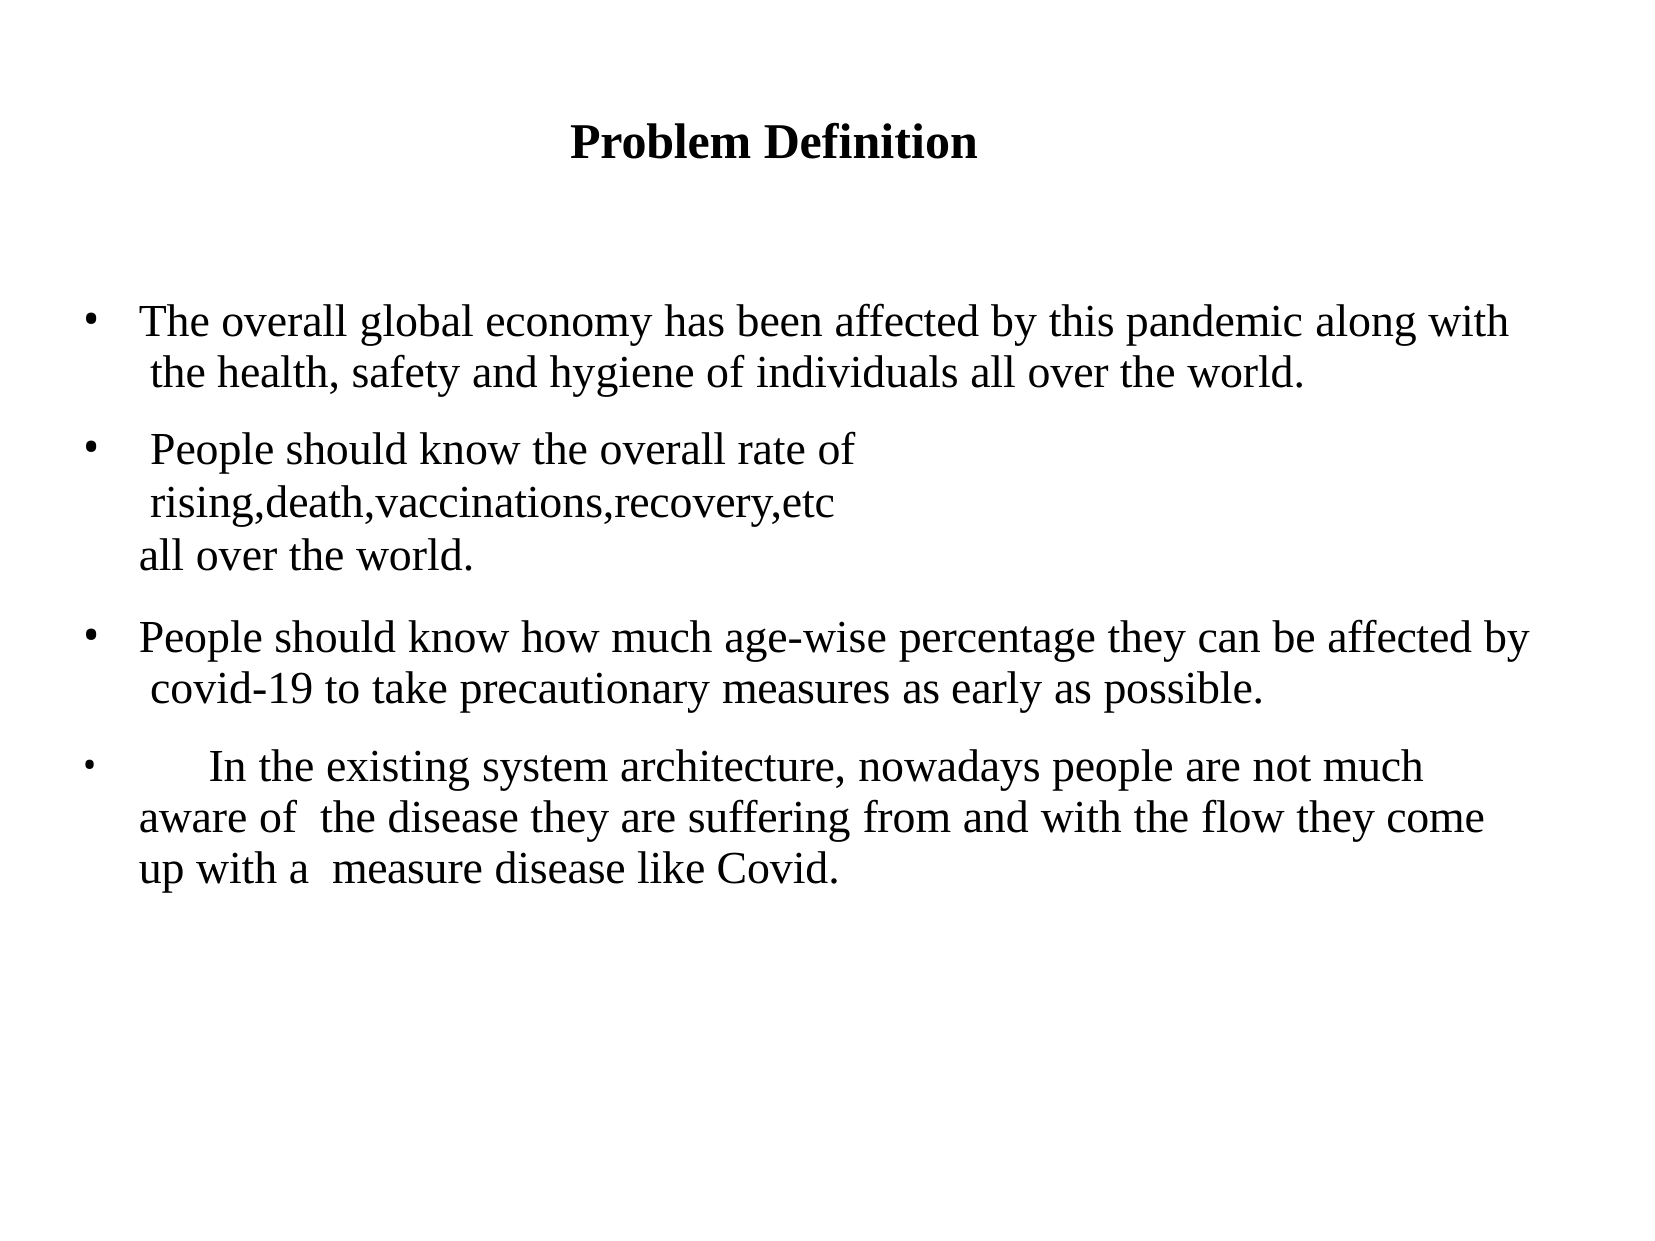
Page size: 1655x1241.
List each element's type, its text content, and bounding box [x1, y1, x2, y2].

text_box The overall global economy has been affected by this pandemic along with the health, safety and hygiene of individuals all over the world. People should know the overall rate of rising,death,vaccinations,recovery,etc all over the world. People should know how much age-wise percentage they can be affected by covid-19 to take precautionary measures as early as possible. In the existing system architecture, nowadays people are not much aware of the disease they are suffering from and with the flow they come up with a measure disease like Covid. [80, 287, 1561, 894]
title Problem Definition [568, 106, 982, 287]
